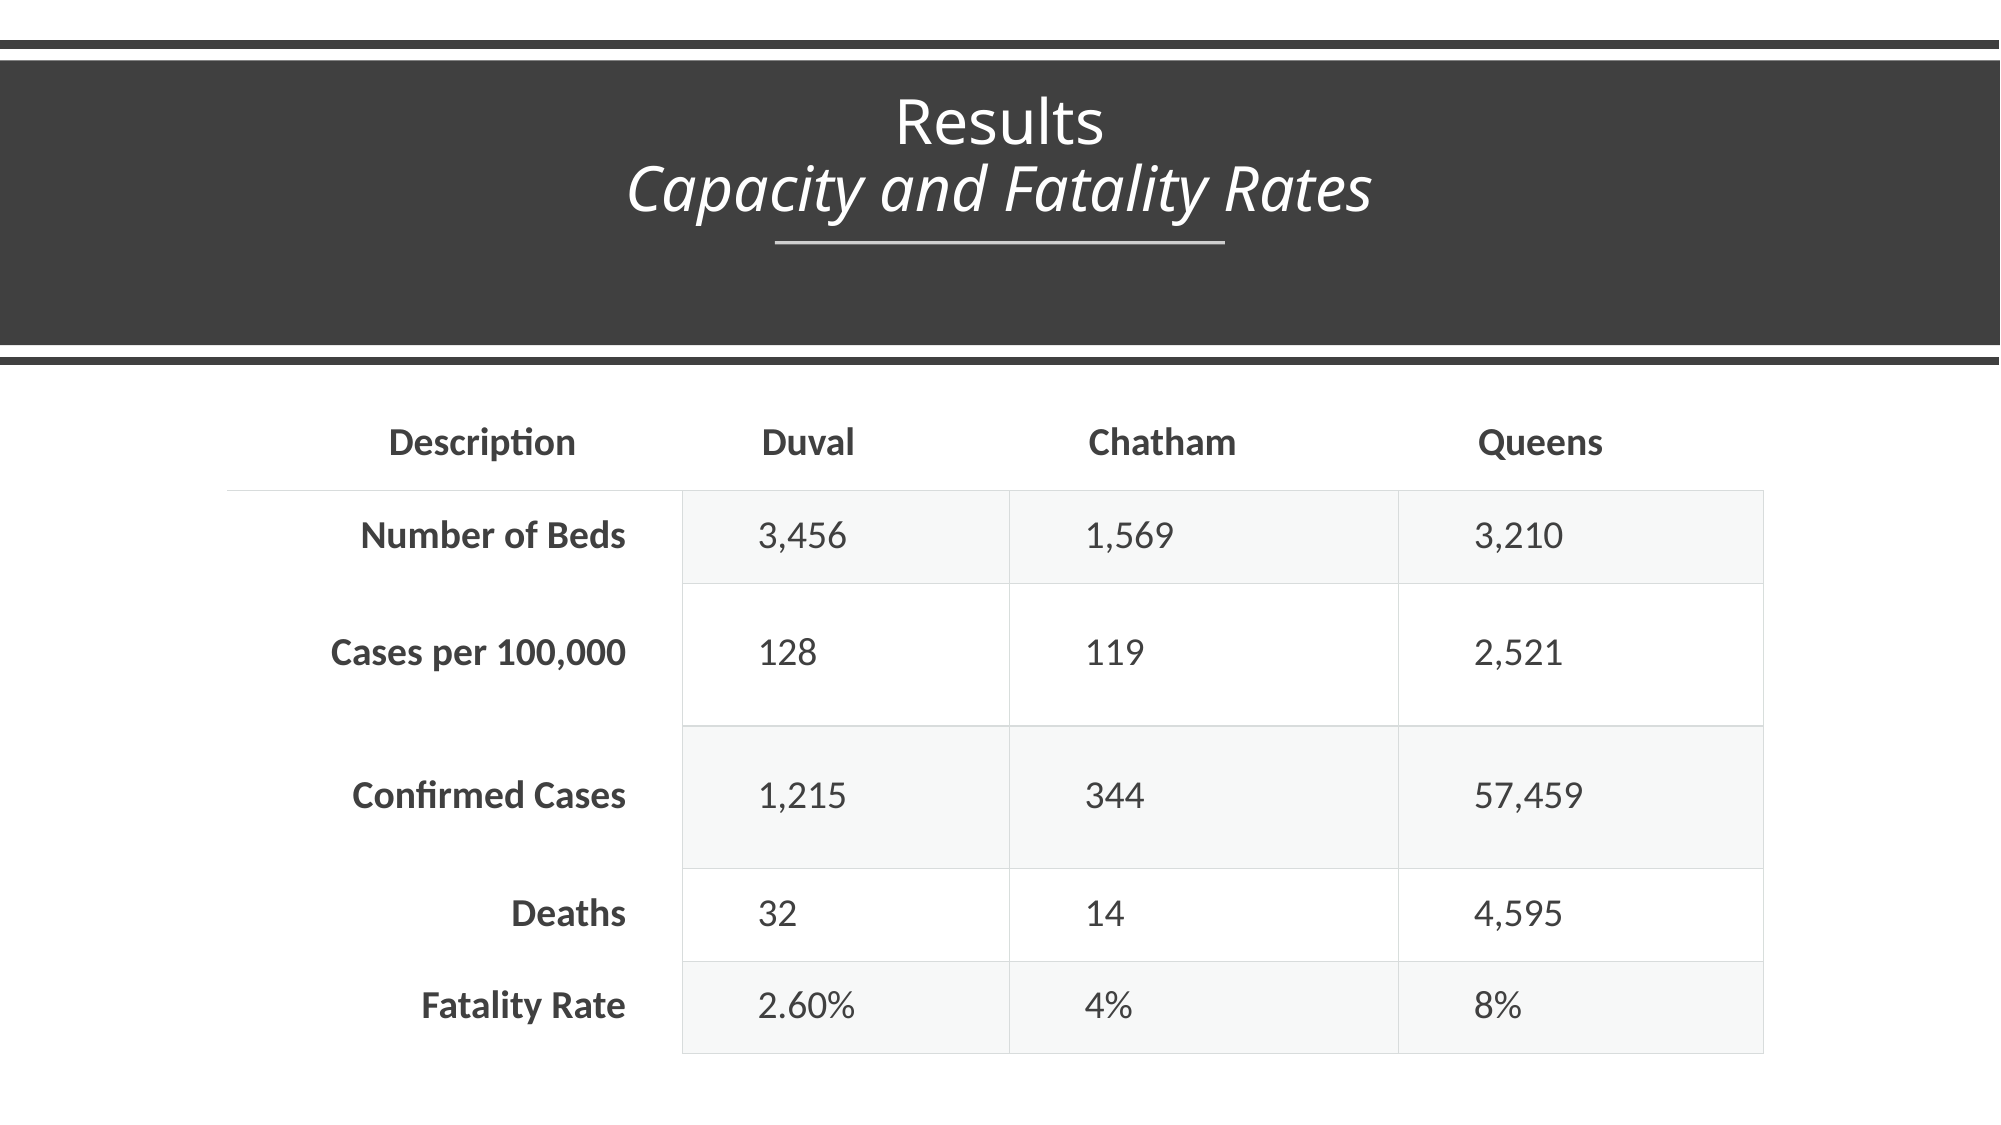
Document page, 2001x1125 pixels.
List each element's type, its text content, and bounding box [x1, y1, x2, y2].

table_cell 1,215 [683, 727, 1009, 868]
table_cell Fatality Rate [227, 961, 682, 1054]
table_cell 14 [1010, 869, 1398, 961]
table_header Queens [1399, 398, 1763, 490]
text_box [0, 59, 2000, 346]
table_cell 4,595 [1399, 869, 1763, 961]
table_header Chatham [1010, 398, 1399, 490]
table_cell Cases per 100,000 [227, 583, 682, 726]
table_cell 57,459 [1399, 727, 1763, 868]
table_header Description [227, 398, 683, 490]
table_cell Number of Beds [227, 491, 682, 583]
table_cell 4% [1010, 962, 1398, 1053]
table_cell 119 [1010, 584, 1398, 725]
table_cell Confirmed Cases [227, 726, 682, 869]
table_cell 344 [1010, 727, 1398, 868]
table_cell 3,456 [683, 491, 1009, 583]
table_cell 1,569 [1010, 491, 1398, 583]
table_cell 32 [683, 869, 1009, 961]
table_cell 3,210 [1399, 491, 1763, 583]
title Results Capacity and Fatality Rates [86, 80, 1914, 233]
table_cell 2.60% [683, 962, 1009, 1053]
table_header Duval [683, 398, 1010, 490]
table_cell 128 [683, 584, 1009, 725]
table_cell Deaths [227, 869, 682, 961]
table_cell 2,521 [1399, 584, 1763, 725]
table_cell 8% [1399, 962, 1763, 1053]
